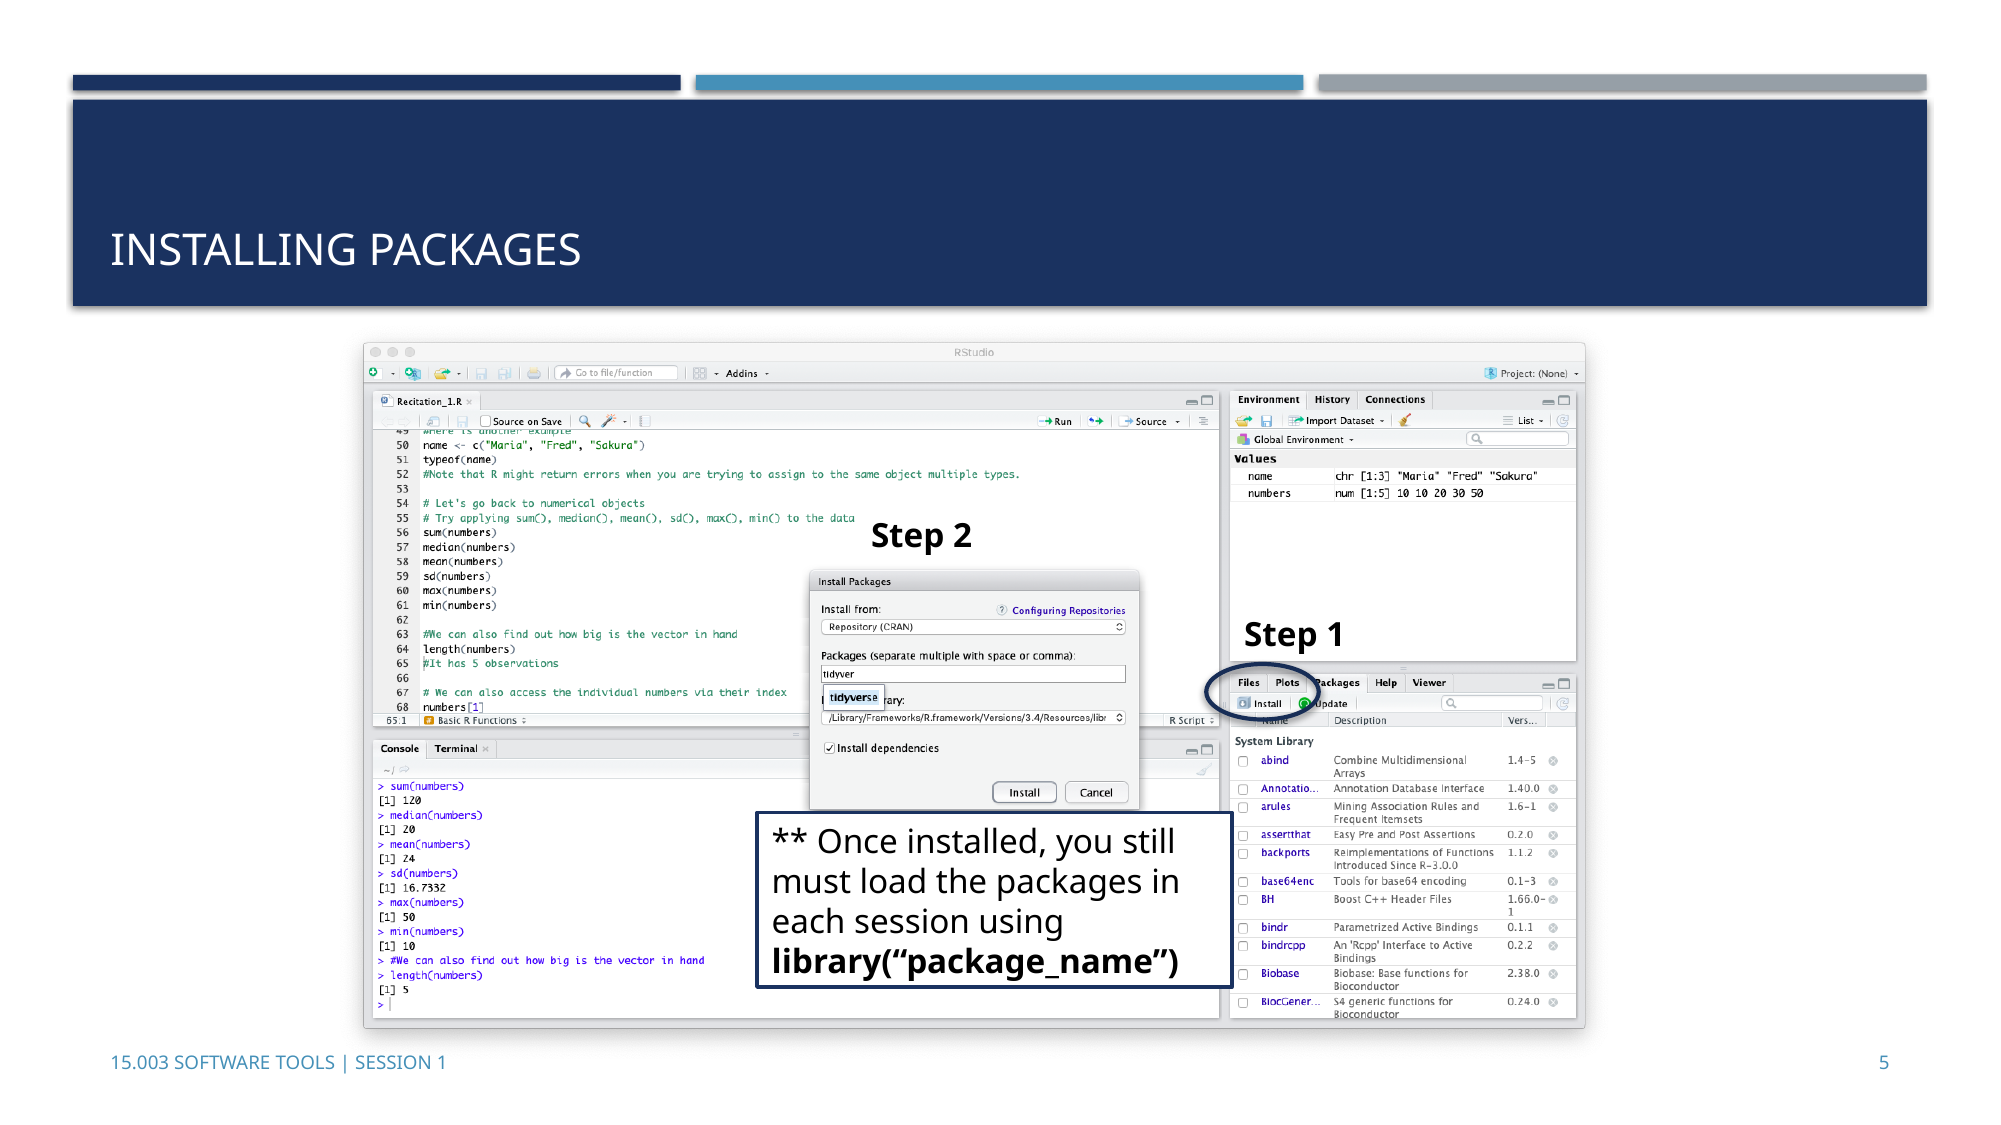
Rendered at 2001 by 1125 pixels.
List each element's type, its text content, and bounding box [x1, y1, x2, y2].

footer 15.003 Software Tools | Session 1 [95, 1033, 1230, 1094]
title Installing Packages [95, 115, 1905, 282]
slide_number 4 [1732, 1033, 1905, 1094]
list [333, 319, 1615, 1064]
